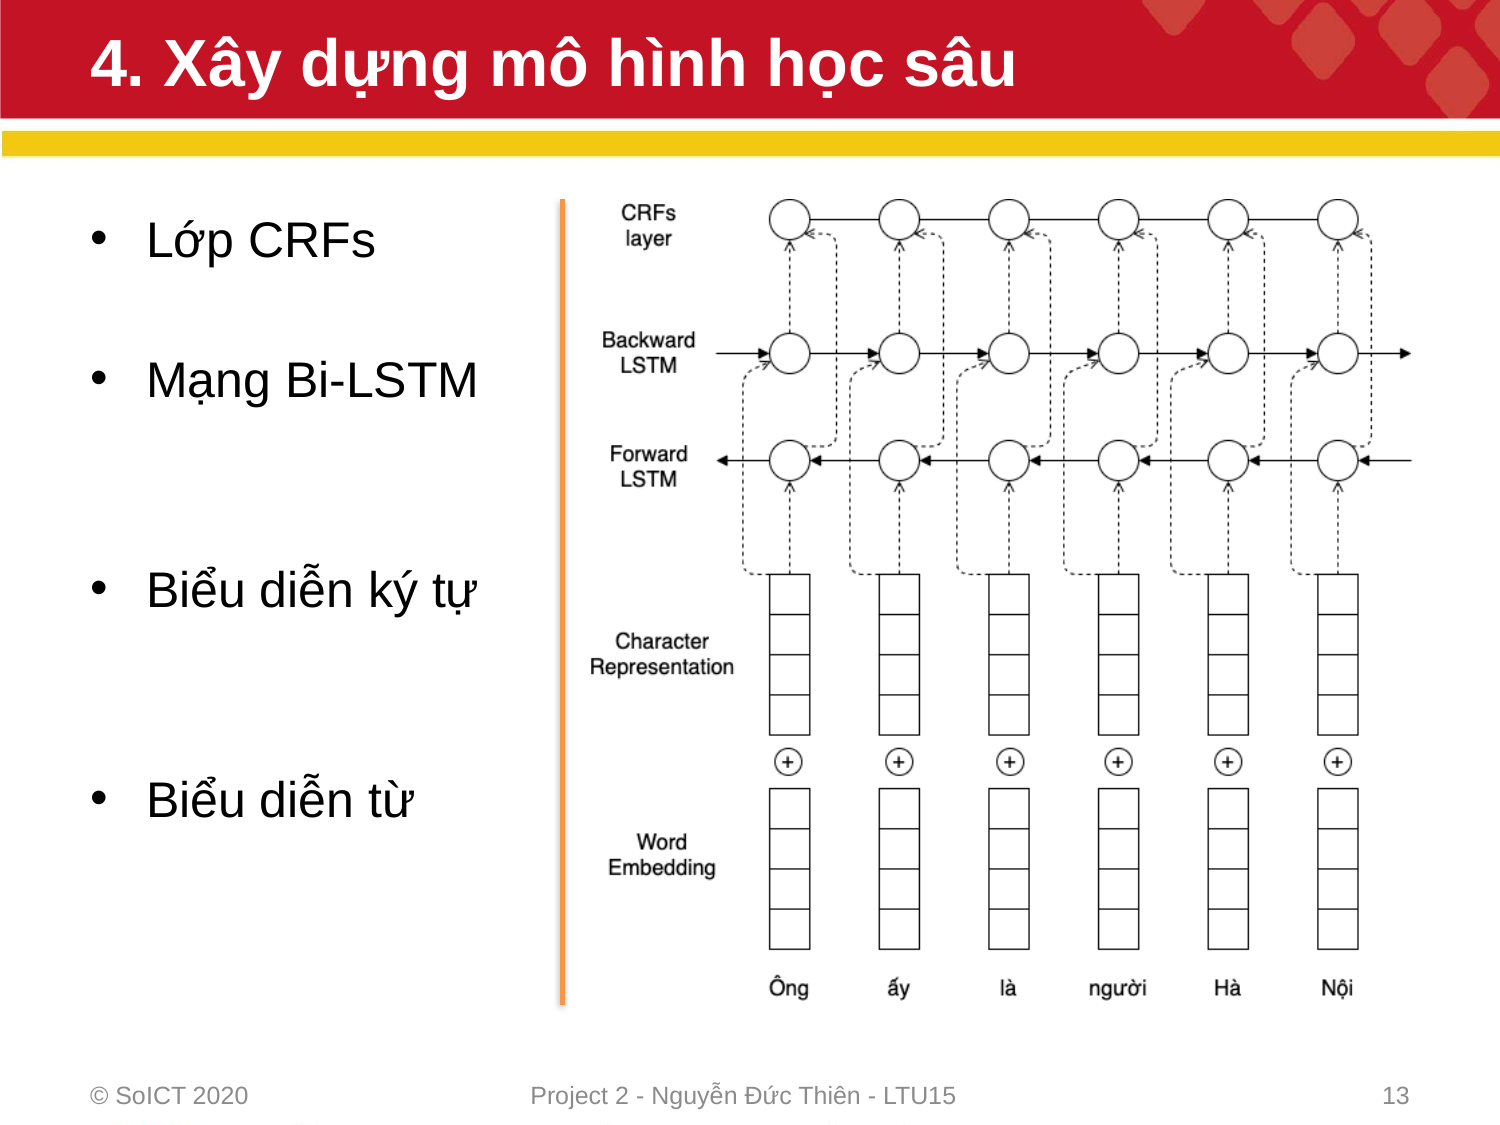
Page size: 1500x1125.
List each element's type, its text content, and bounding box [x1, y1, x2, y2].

footer Project 2 - Nguyễn Đức Thiên - LTU15 [462, 1065, 1025, 1125]
slide_number © SoICT 2020 [75, 1065, 425, 1125]
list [589, 199, 1423, 1006]
picture [0, 0, 1500, 1125]
title 4. Xây dựng mô hình học sâu [75, 0, 1425, 119]
slide_number 13 [1074, 1065, 1425, 1125]
list Lớp CRFs Mạng Bi-LSTM Biểu diễn ký tự Biểu diễn từ [75, 200, 538, 1005]
